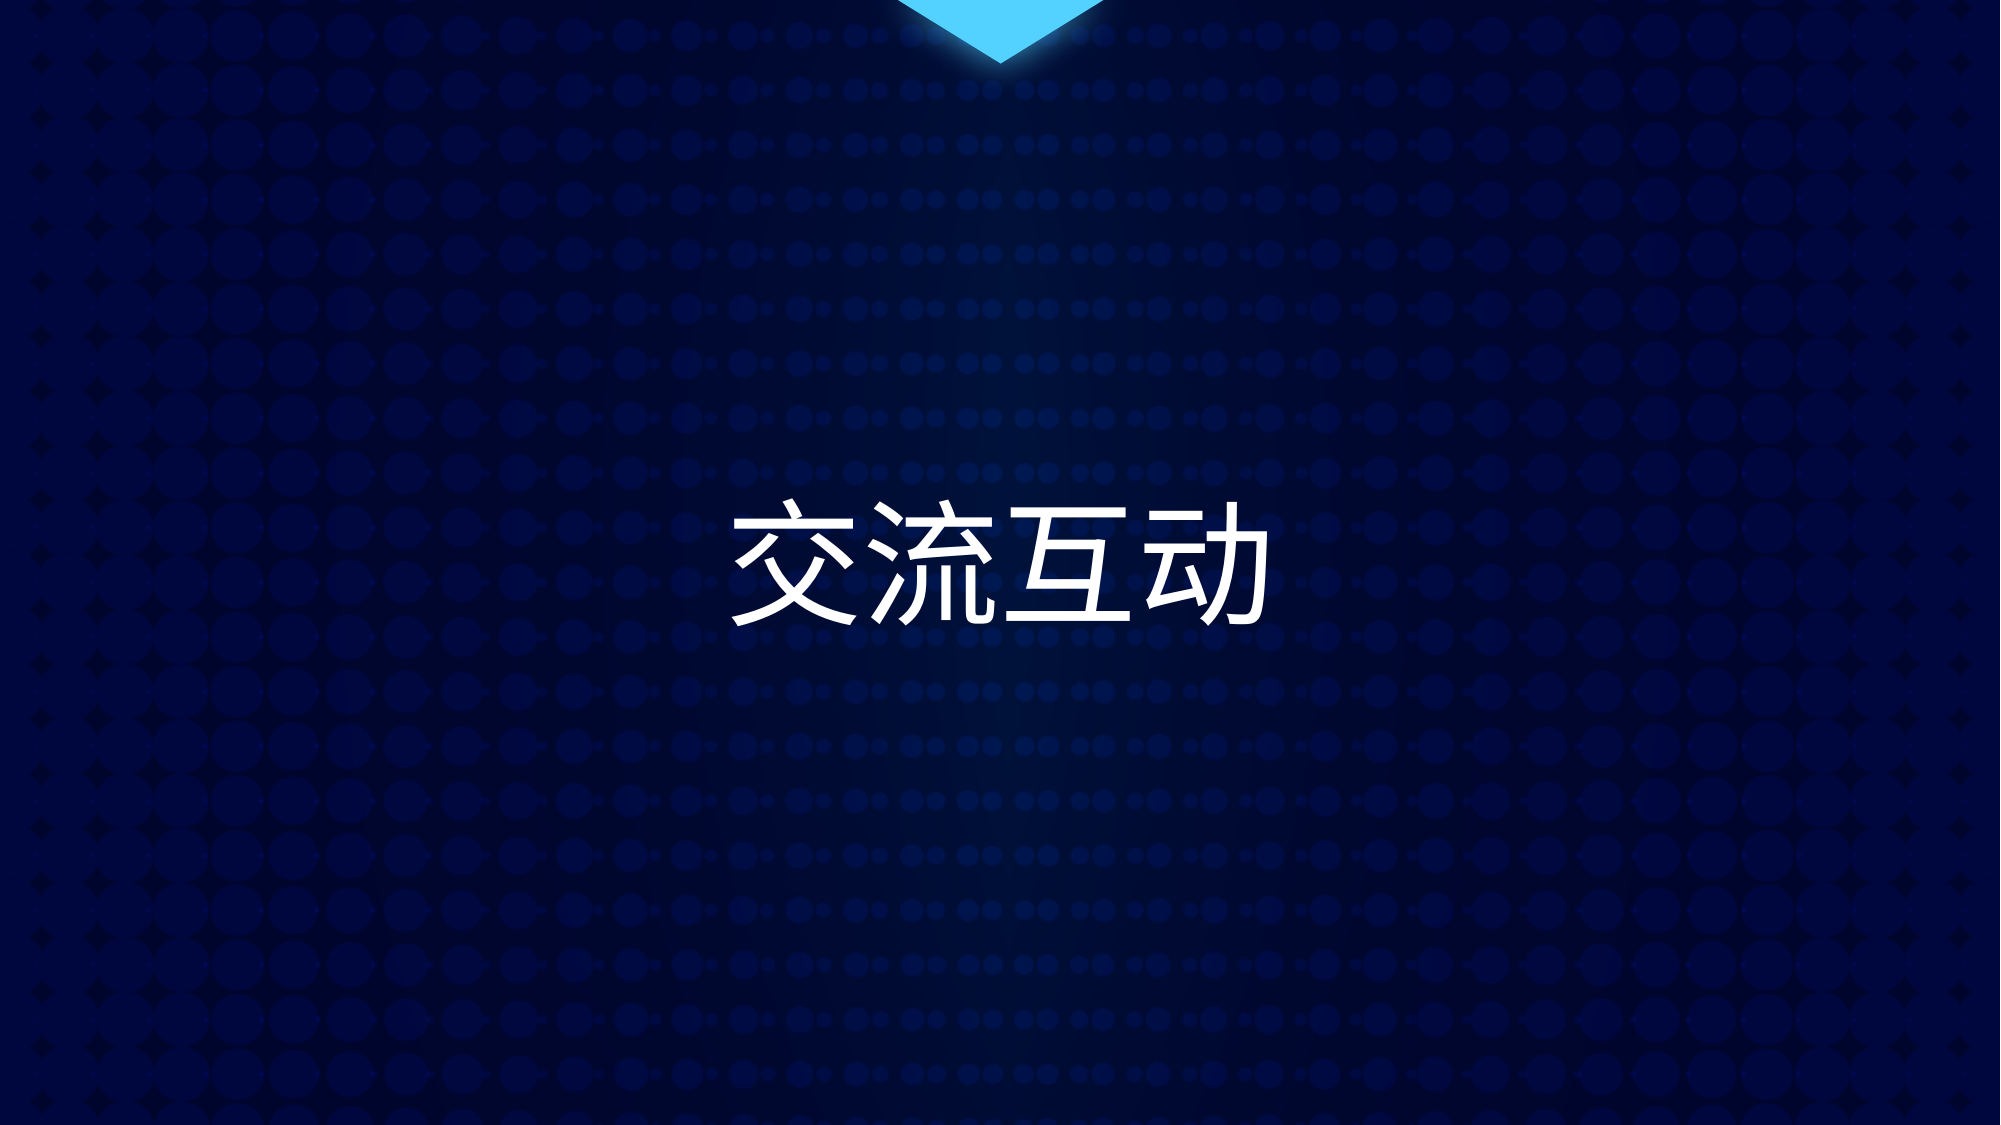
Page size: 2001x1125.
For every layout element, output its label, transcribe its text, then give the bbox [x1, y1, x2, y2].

text_box [897, 0, 1104, 64]
text_box 交流互动 [456, 470, 1544, 650]
picture [0, 0, 2000, 1125]
